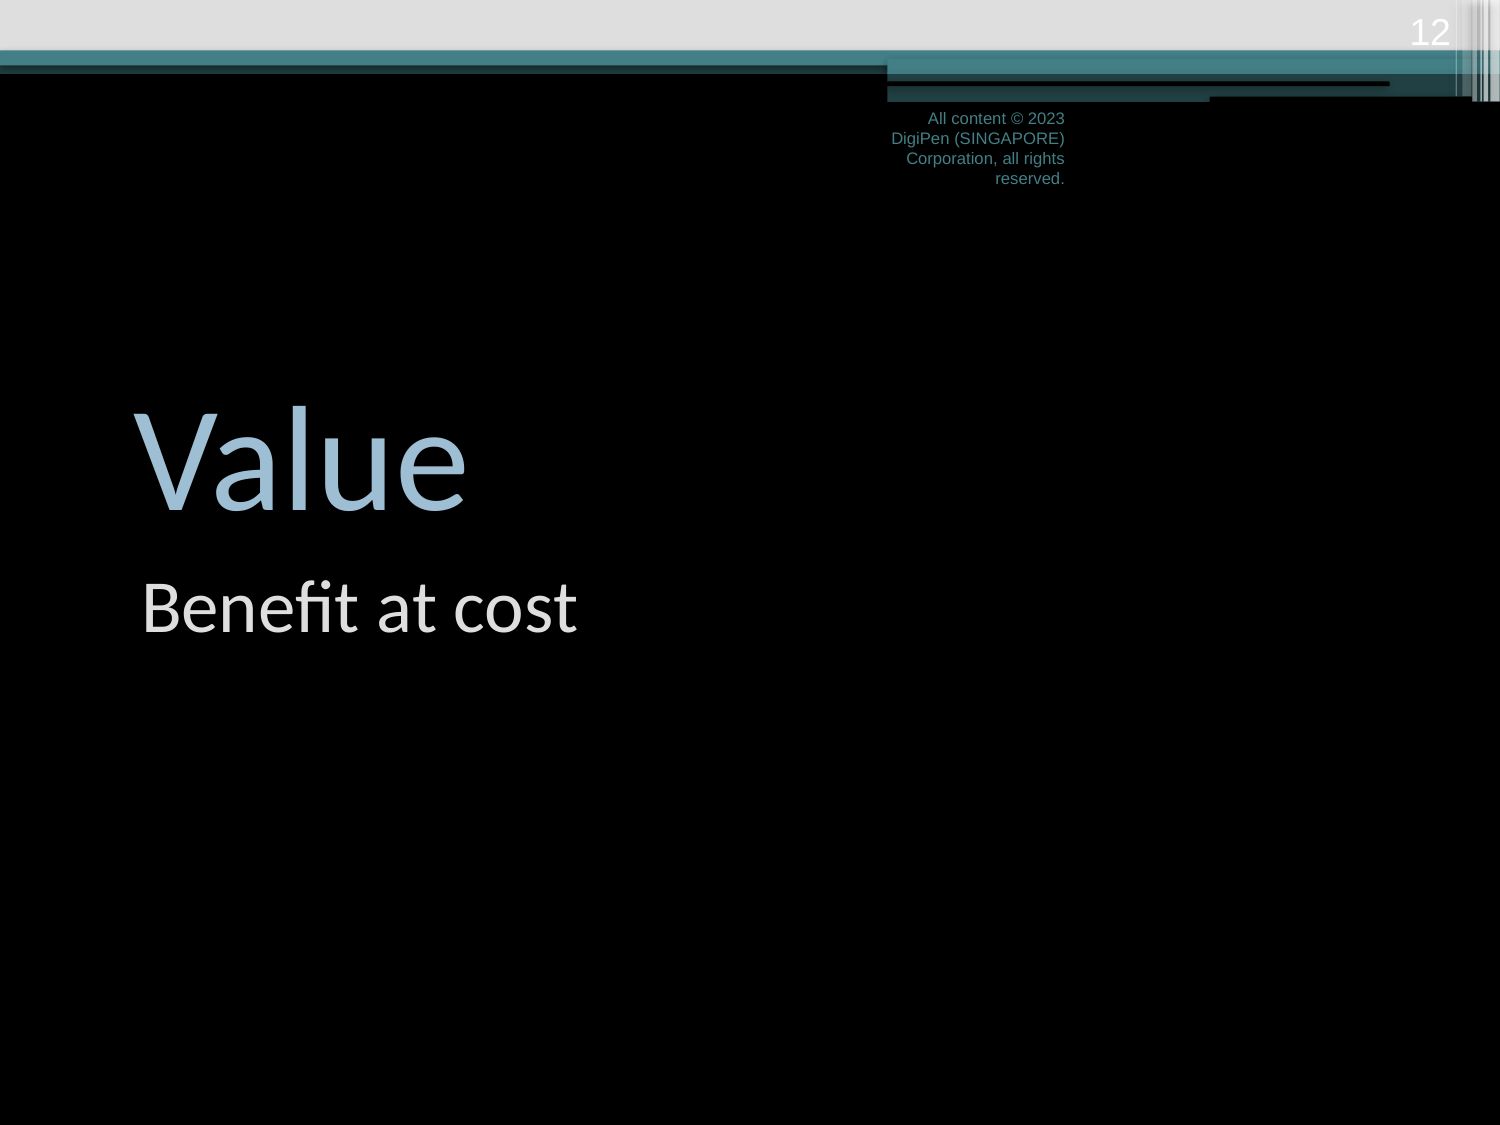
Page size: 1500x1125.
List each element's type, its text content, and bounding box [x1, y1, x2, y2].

list Benefit at cost [118, 549, 1394, 798]
slide_number 11 [1340, 0, 1466, 61]
title Value [118, 324, 1394, 549]
footer All content © 2023 DigiPen (SINGAPORE) Corporation, all rights reserved. [862, 100, 1080, 176]
